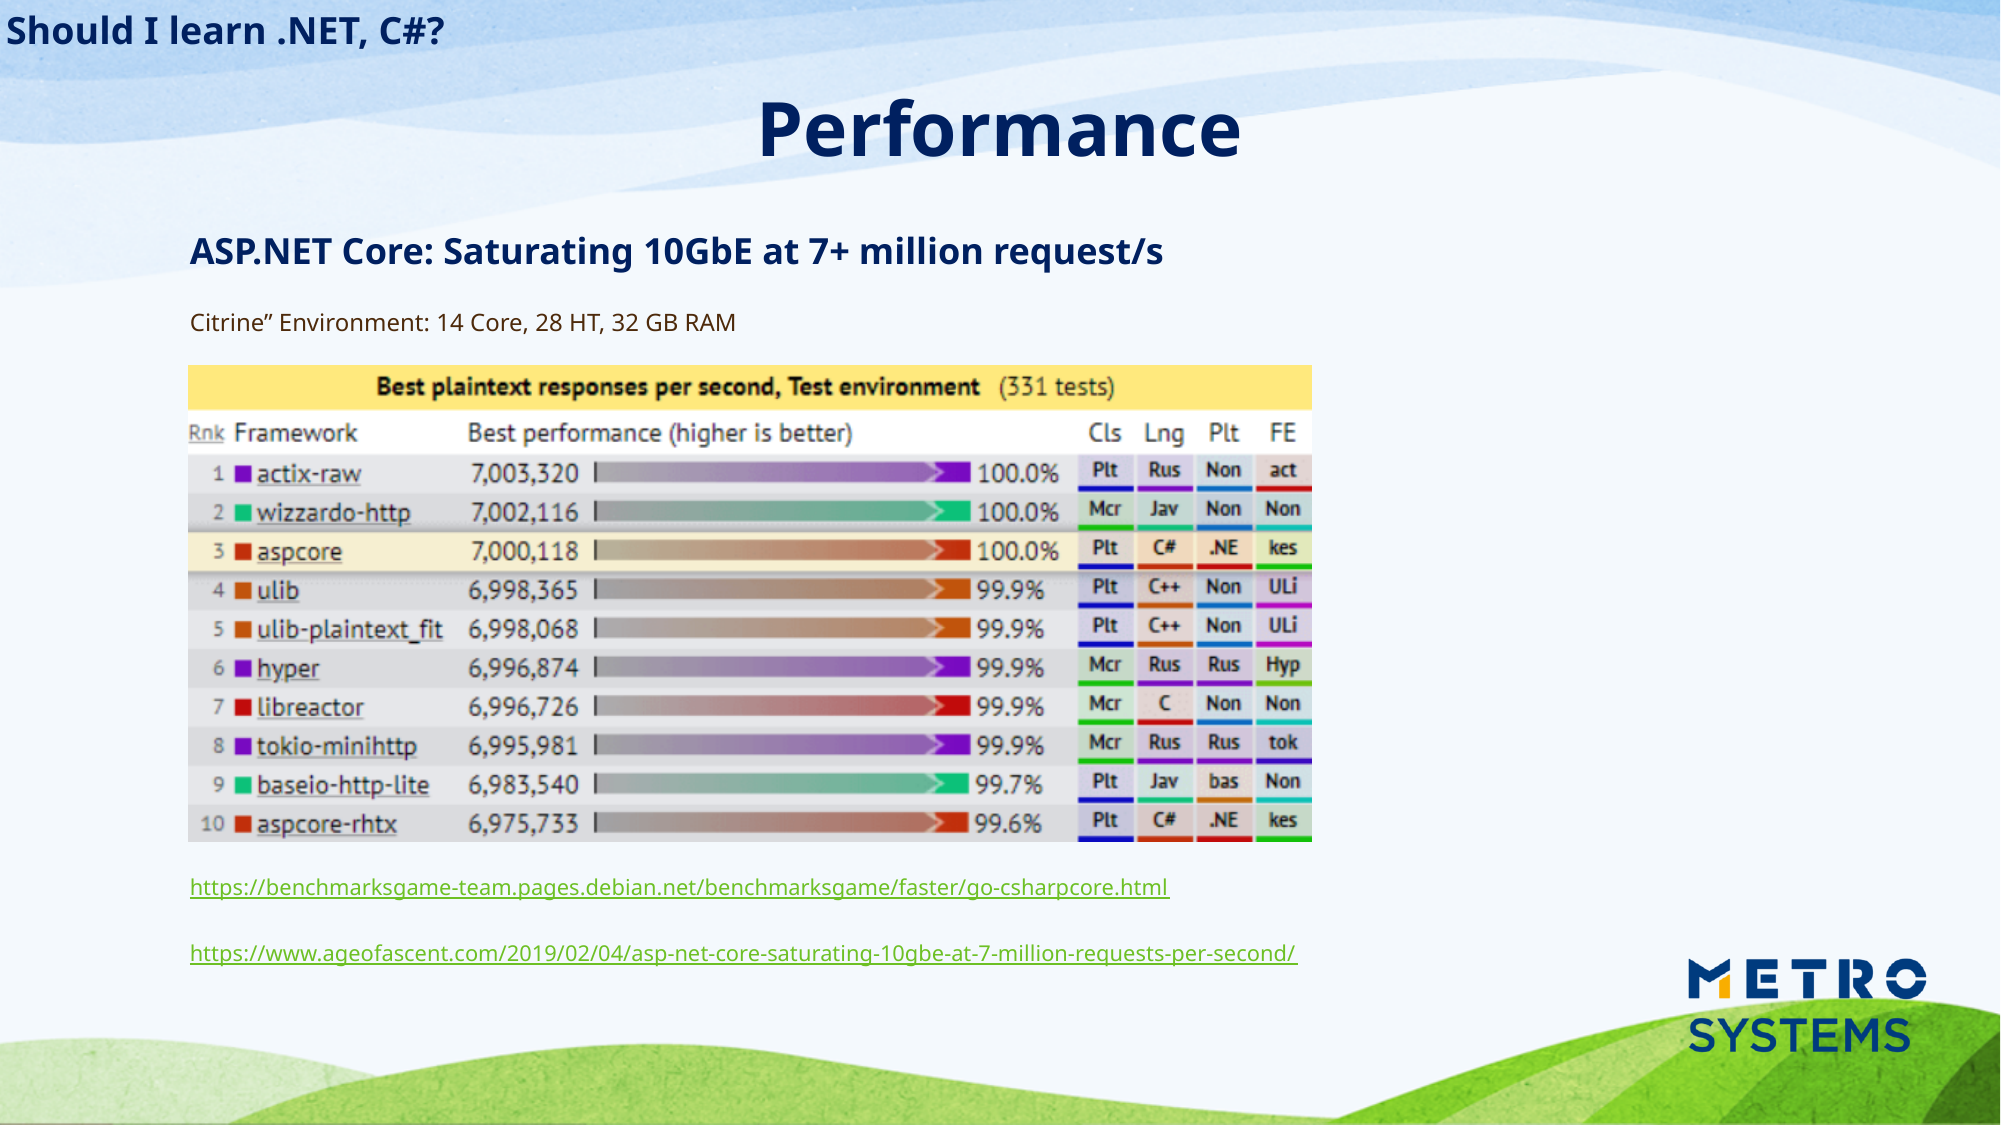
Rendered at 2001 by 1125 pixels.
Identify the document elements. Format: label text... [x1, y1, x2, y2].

title Performance [174, 50, 1825, 181]
picture [0, 0, 2001, 1125]
list ASP.NET Core: Saturating 10GbE at 7+ million request/s Citrine” Environment: 14 Core, 28 HT, 32 GB RAM https://benchmarksgame-team.pages.debian.net/benchmarksgame/faster/go-csharpcore.html https://www.ageofascent.com/2019/02/04/asp-net-core-saturating-10gbe-at-7-million-requests-per-second/ [174, 221, 1825, 982]
text_box Should I learn .NET, C#? [0, 0, 460, 60]
